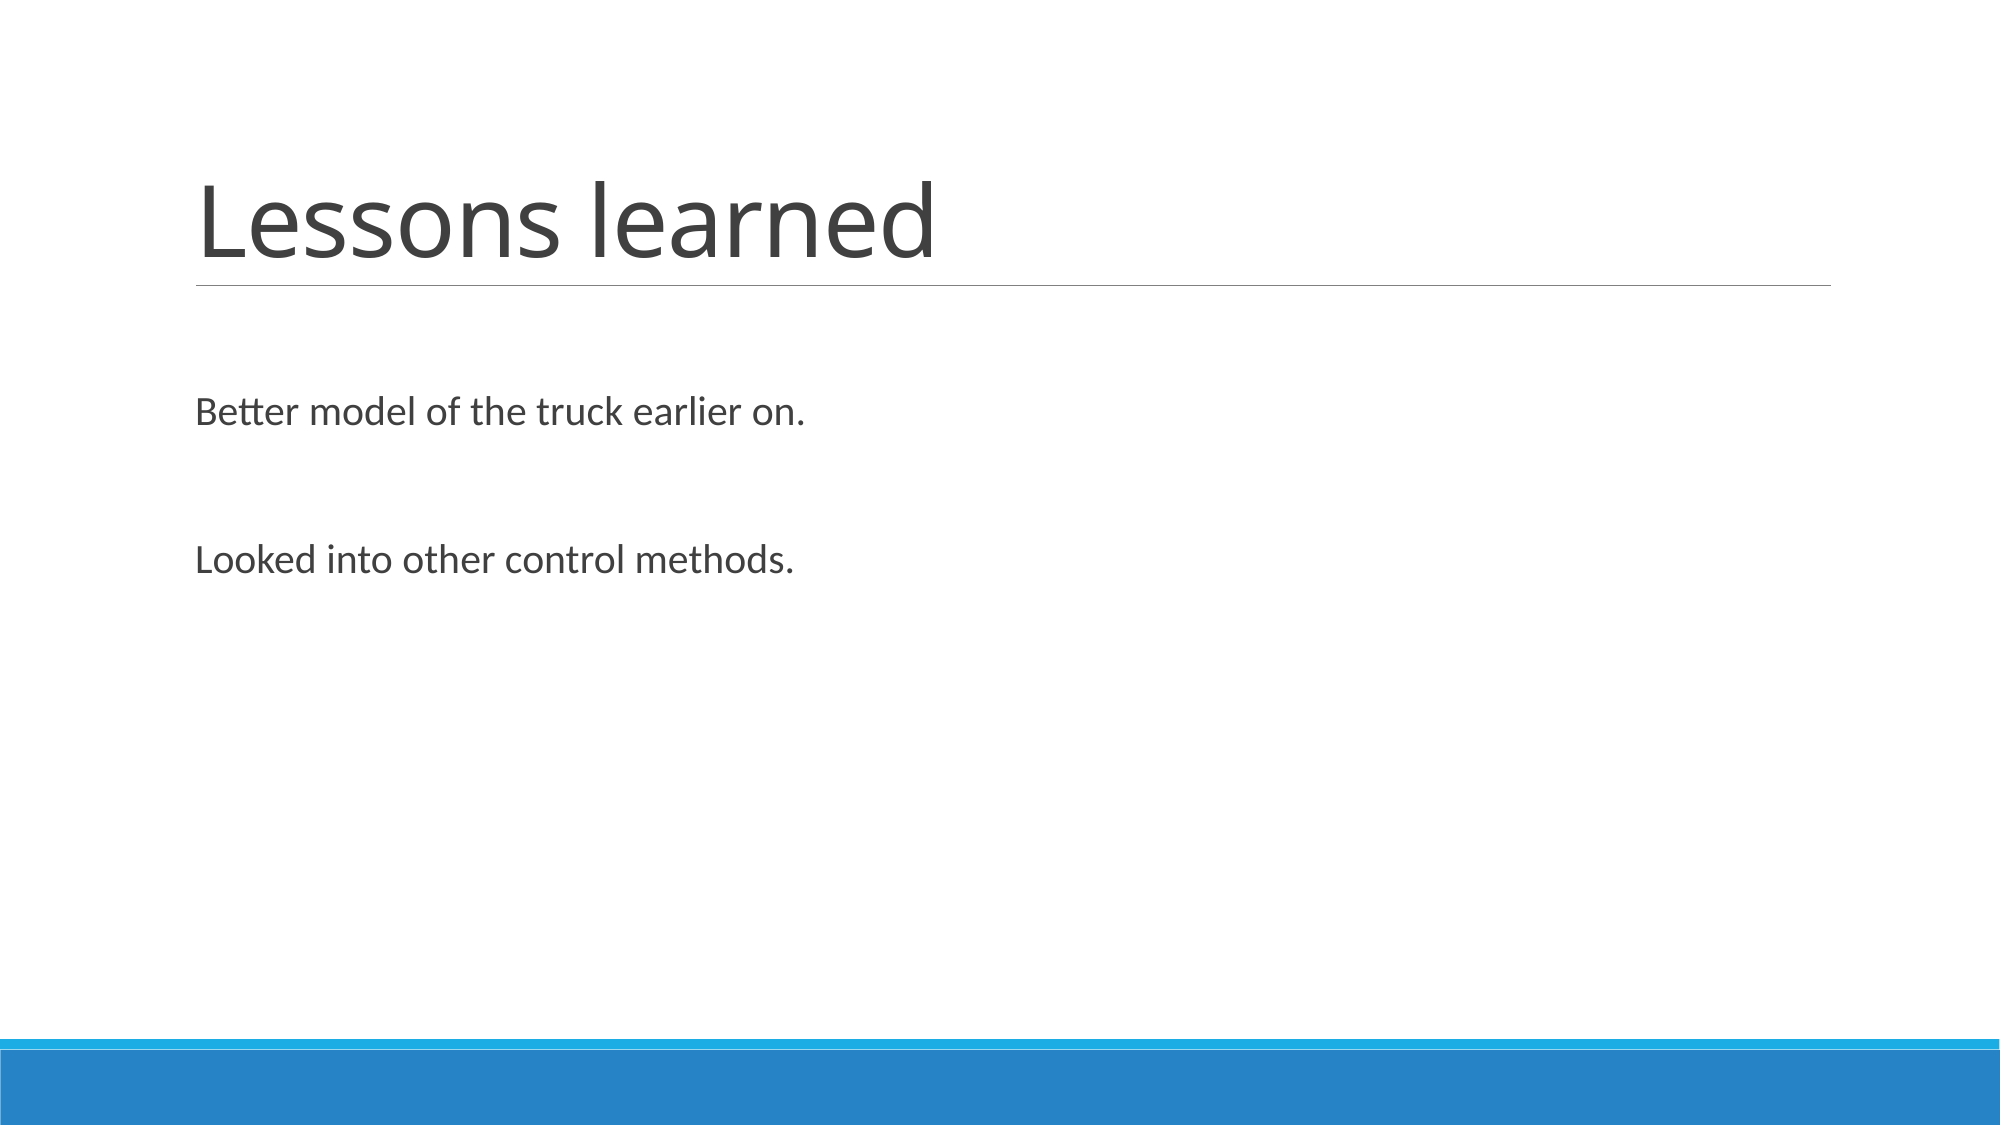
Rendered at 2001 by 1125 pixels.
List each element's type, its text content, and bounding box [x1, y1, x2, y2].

title Lessons learned [180, 47, 1830, 285]
list Better model of the truck earlier on. Looked into other control methods. [180, 302, 1830, 963]
